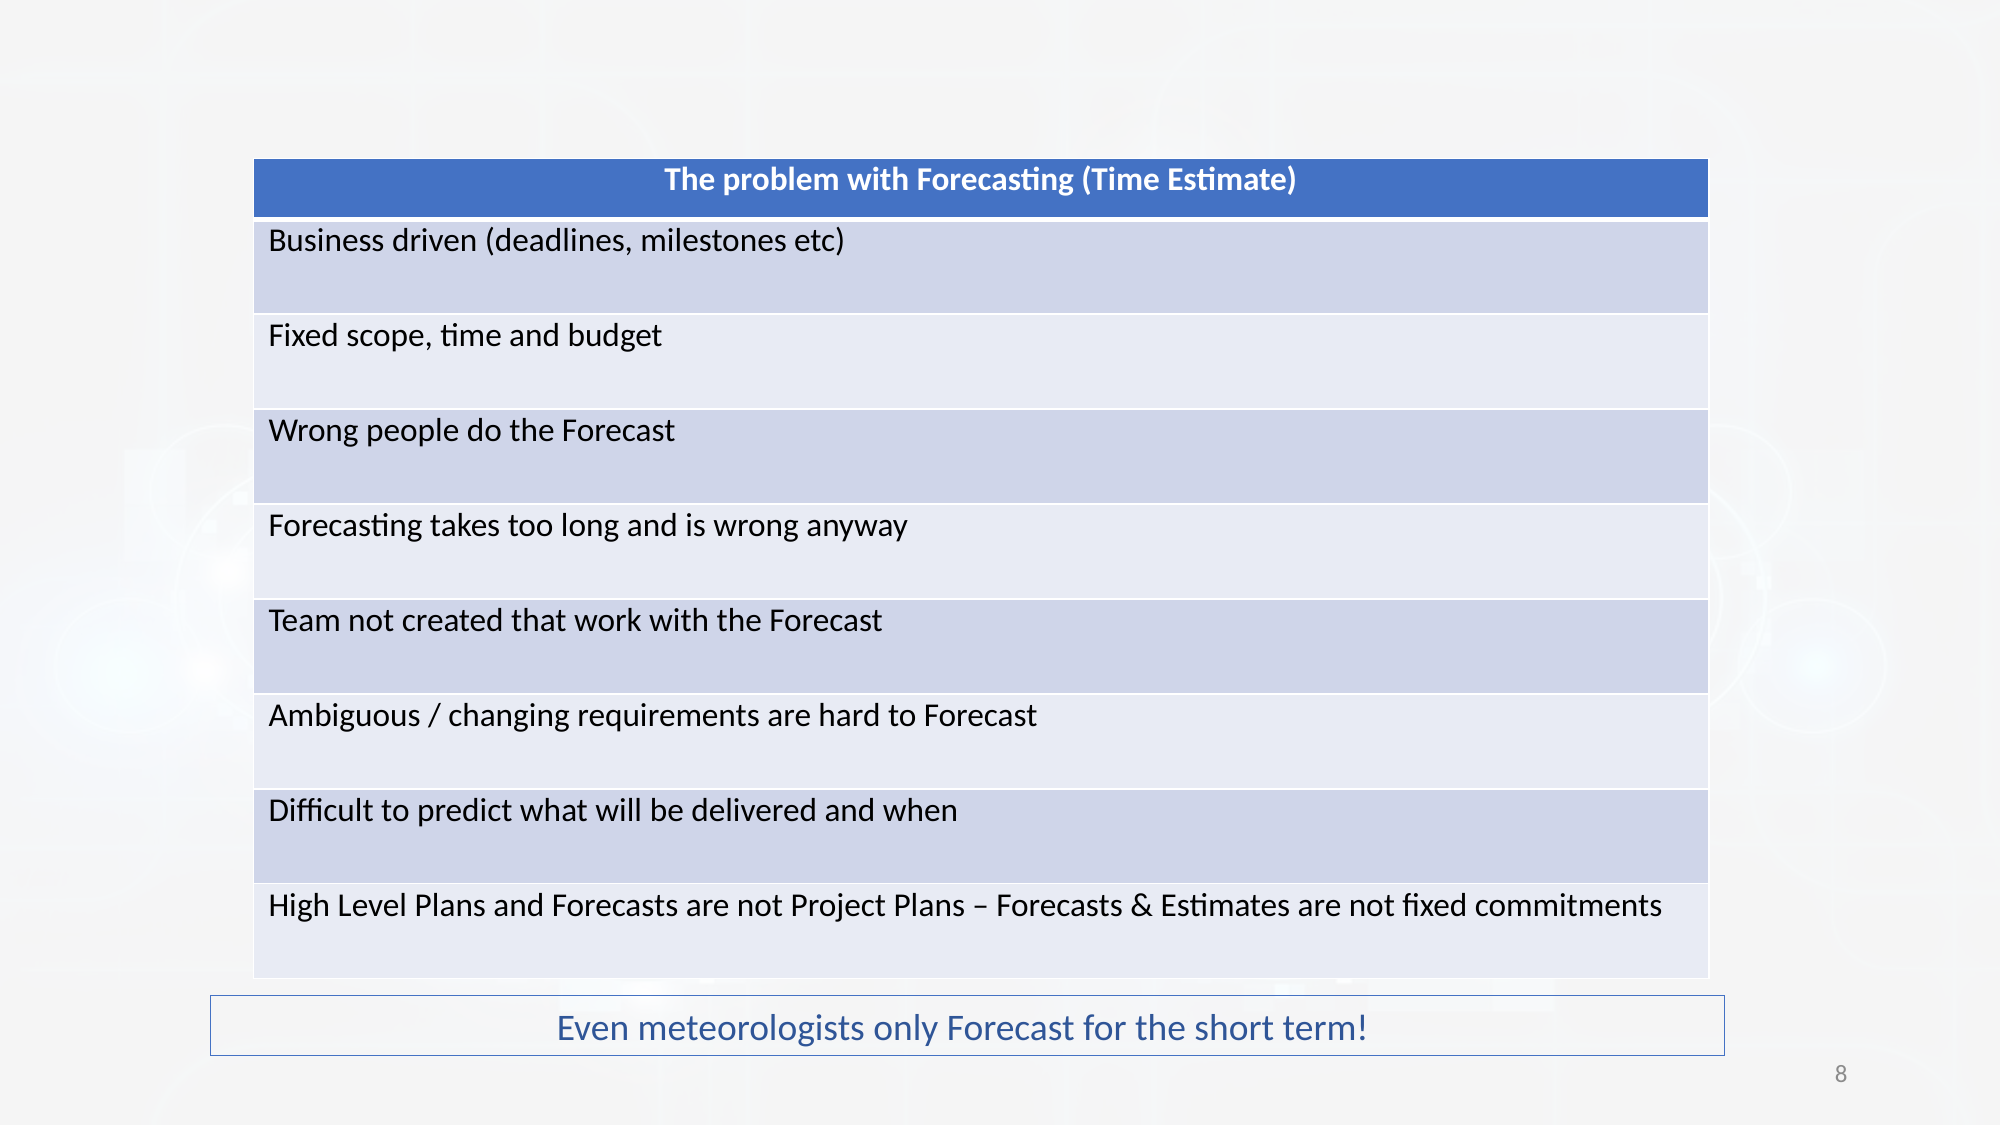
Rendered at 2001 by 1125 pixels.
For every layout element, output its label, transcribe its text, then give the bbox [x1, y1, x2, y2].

slide_number 8 [1412, 1042, 1863, 1103]
table_cell Team not created that work with the Forecast [254, 600, 1708, 693]
table_cell Fixed scope, time and budget [254, 315, 1708, 408]
table_cell Business driven (deadlines, milestones etc) [254, 222, 1708, 313]
table_cell Forecasting takes too long and is wrong anyway [254, 505, 1708, 598]
table_cell Difficult to predict what will be delivered and when [254, 790, 1708, 883]
table_cell Wrong people do the Forecast [254, 410, 1708, 503]
table_cell High Level Plans and Forecasts are not Project Plans – Forecasts & Estimates are not fixed commitments [254, 884, 1708, 978]
text_box Even meteorologists only Forecast for the short term! [210, 995, 1725, 1056]
table_cell Ambiguous / changing requirements are hard to Forecast [254, 695, 1708, 788]
table_header The problem with Forecasting (Time Estimate) [254, 159, 1708, 217]
